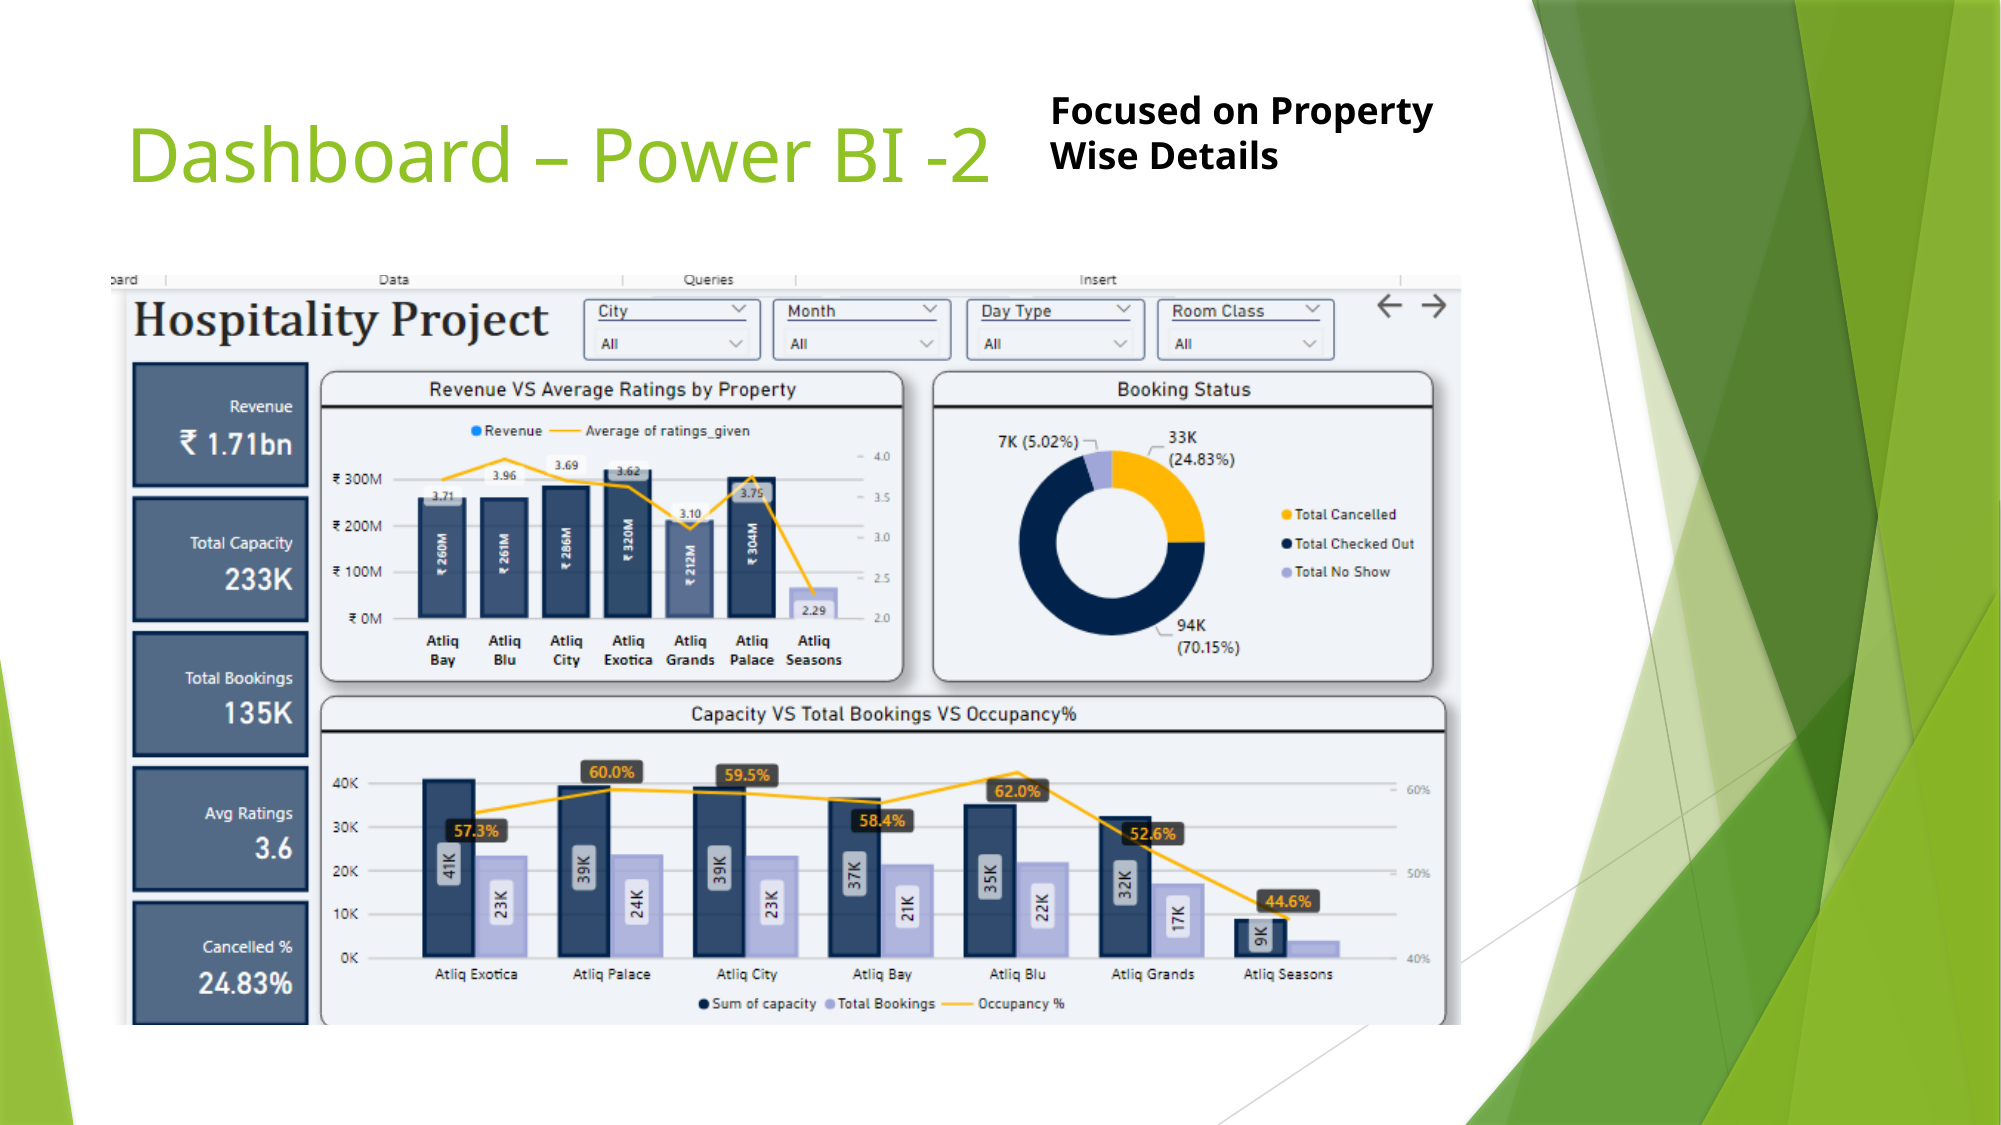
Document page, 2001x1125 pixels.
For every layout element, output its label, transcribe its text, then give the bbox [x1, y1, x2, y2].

title Dashboard – Power BI -2 [111, 99, 1522, 317]
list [110, 274, 1462, 1026]
text_box Focused on Property Wise Details [1035, 79, 1522, 185]
